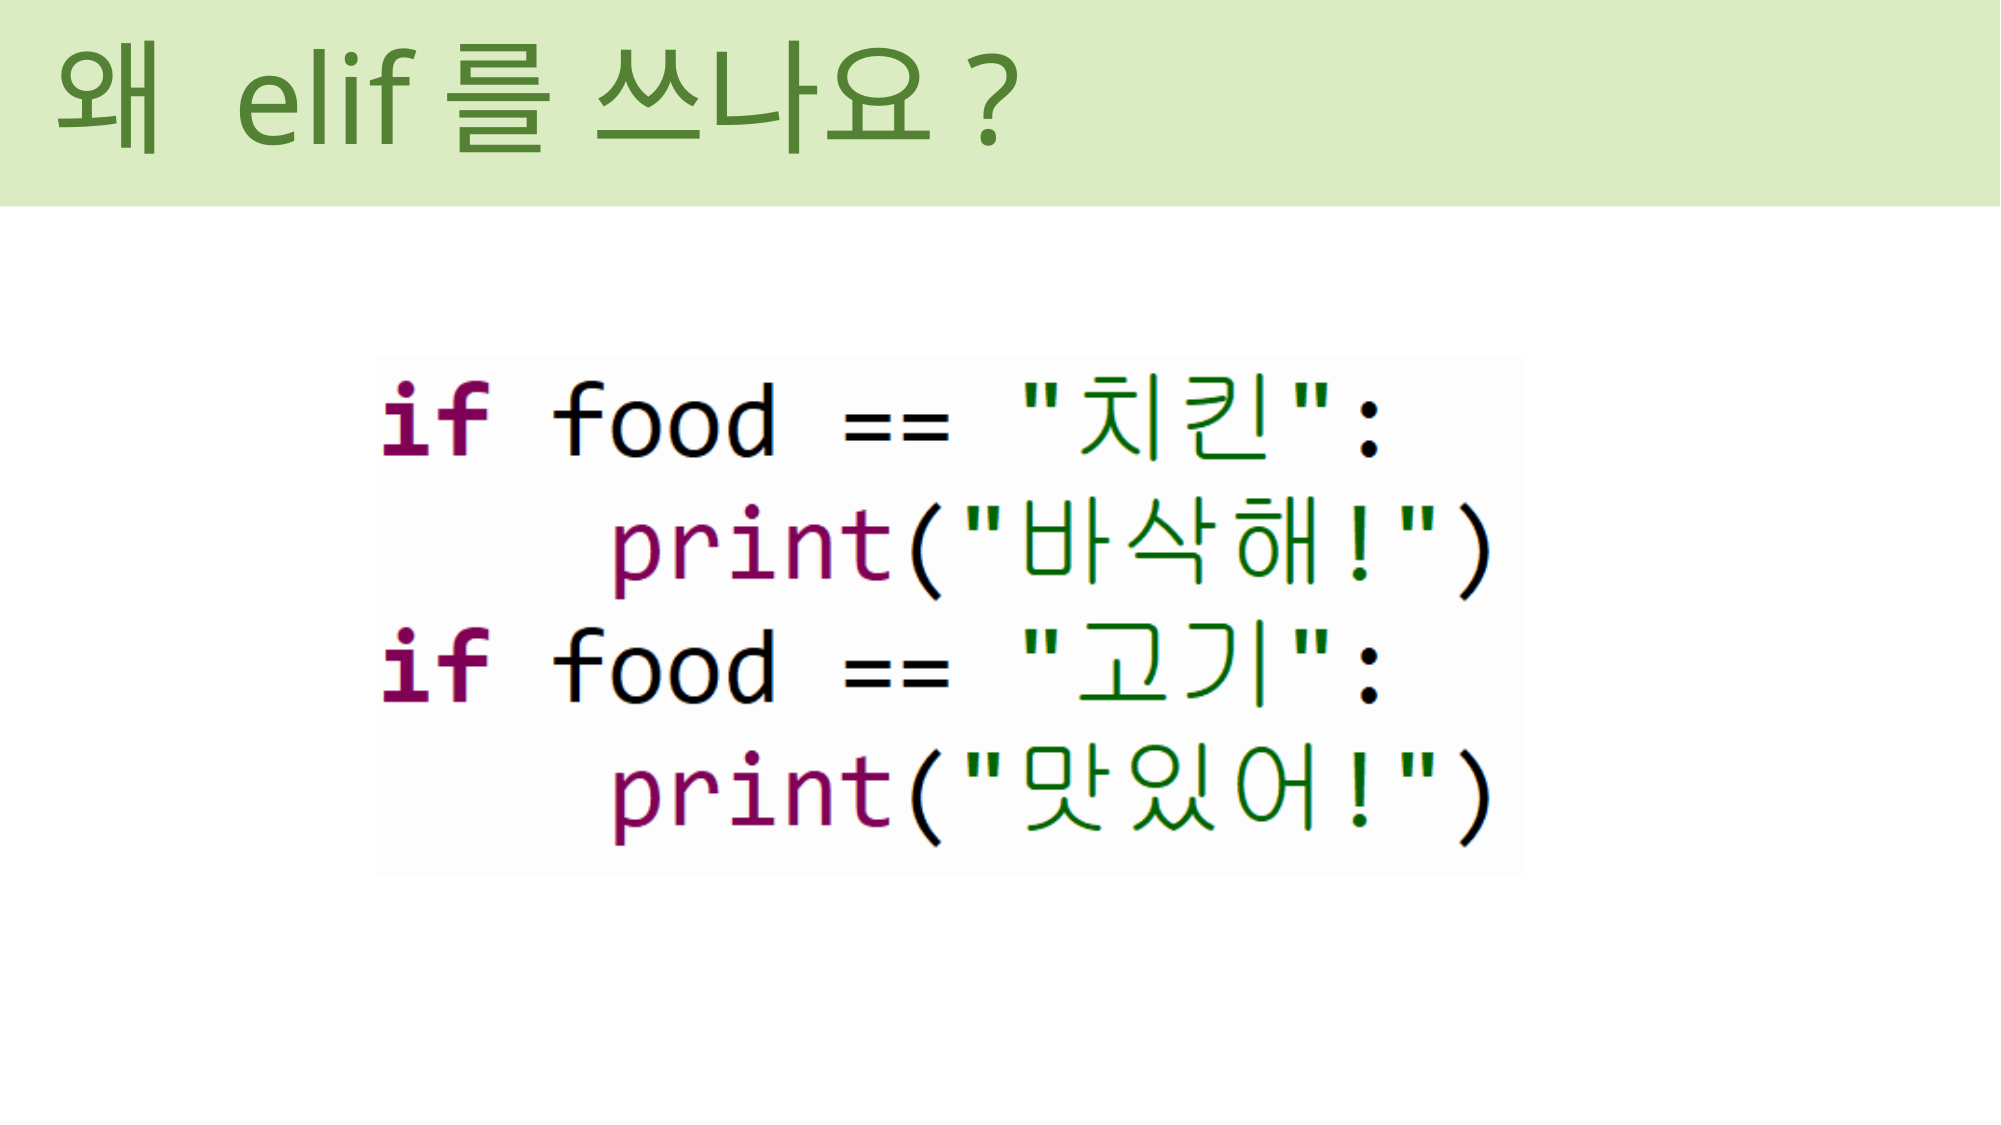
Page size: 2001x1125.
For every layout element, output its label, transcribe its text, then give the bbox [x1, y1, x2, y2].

text_box [0, 0, 2000, 207]
text_box 왜 elif를 쓰나요? [38, 12, 1861, 178]
picture [375, 357, 1525, 876]
